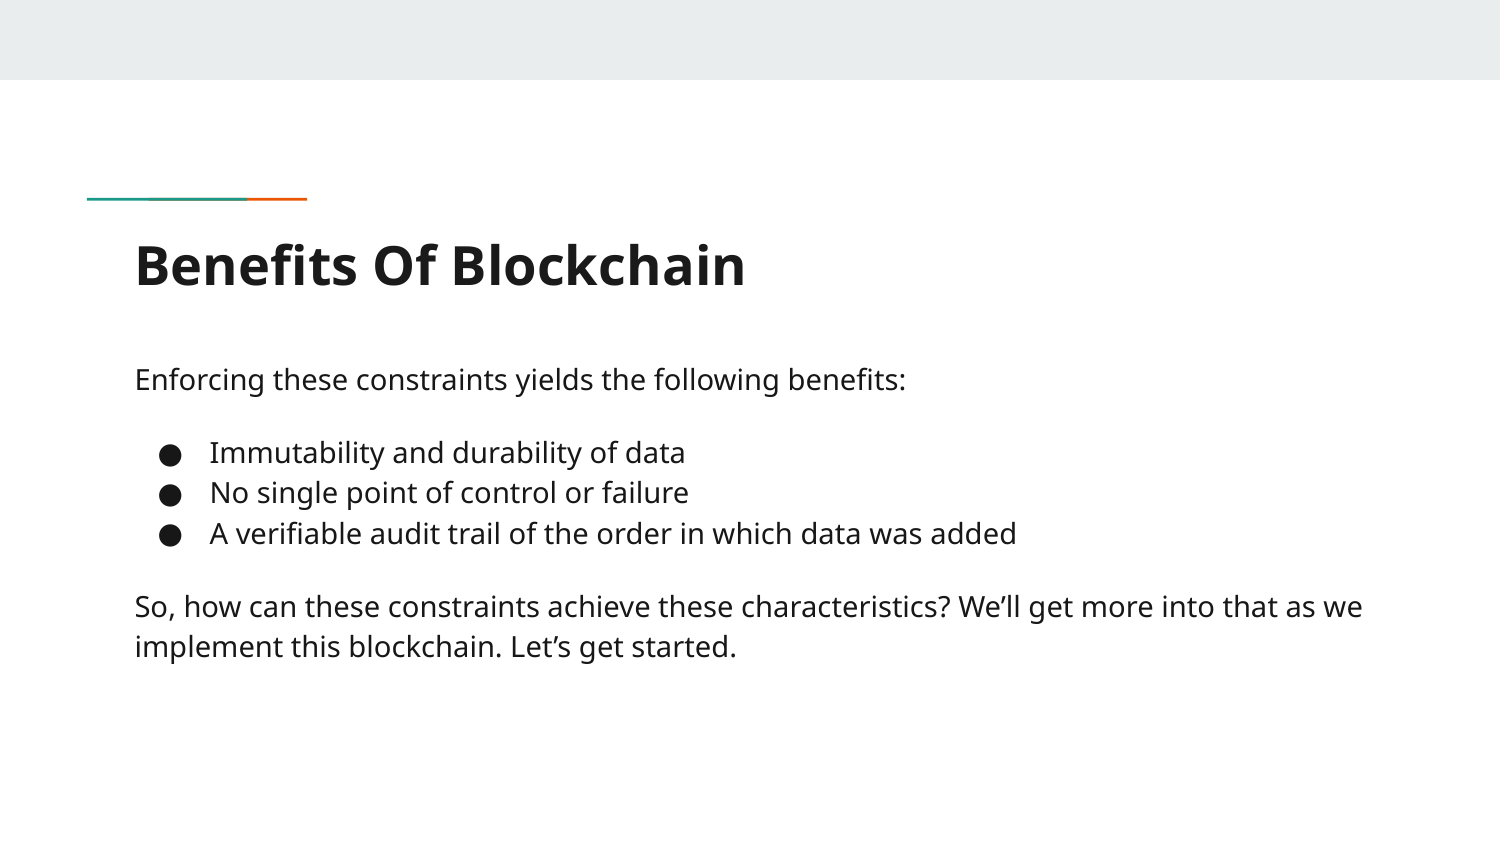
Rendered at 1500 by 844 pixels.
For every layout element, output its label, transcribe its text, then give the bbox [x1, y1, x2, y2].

title Benefits Of Blockchain [119, 216, 1381, 305]
list Enforcing these constraints yields the following benefits: Immutability and durability of data No single point of control or failure A verifiable audit trail of the order in which data was added So, how can these constraints achieve these characteristics? We’ll get more into that as we implement this blockchain. Let’s get started. [119, 341, 1381, 712]
